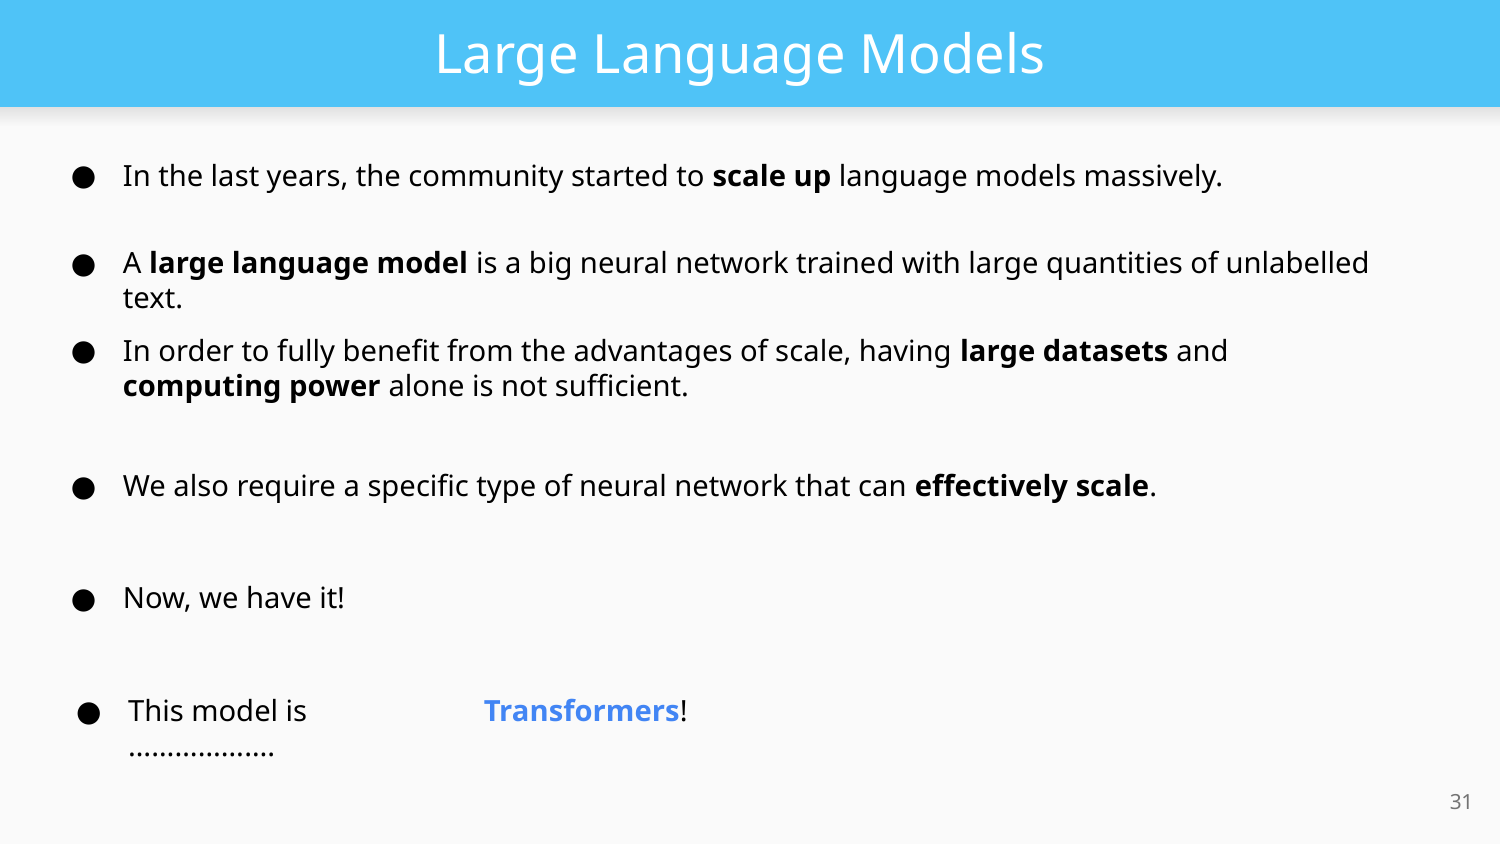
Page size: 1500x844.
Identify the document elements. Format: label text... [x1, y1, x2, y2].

text_box Now, we have it! [33, 564, 401, 630]
text_box We also require a specific type of neural network that can effectively scale. [32, 452, 1258, 518]
title Large Language Models [16, 2, 1464, 102]
text_box In the last years, the community started to scale up language models massively. [32, 142, 1389, 207]
text_box Transformers! [468, 677, 1107, 743]
slide_number ‹#› [1398, 770, 1489, 835]
text_box This model is ………………. [38, 677, 481, 778]
text_box In order to fully benefit from the advantages of scale, having large datasets and computing power alone is not sufficient. [32, 330, 1389, 417]
text_box A large language model is a big neural network trained with large quantities of unlabelled text. [32, 229, 1389, 330]
